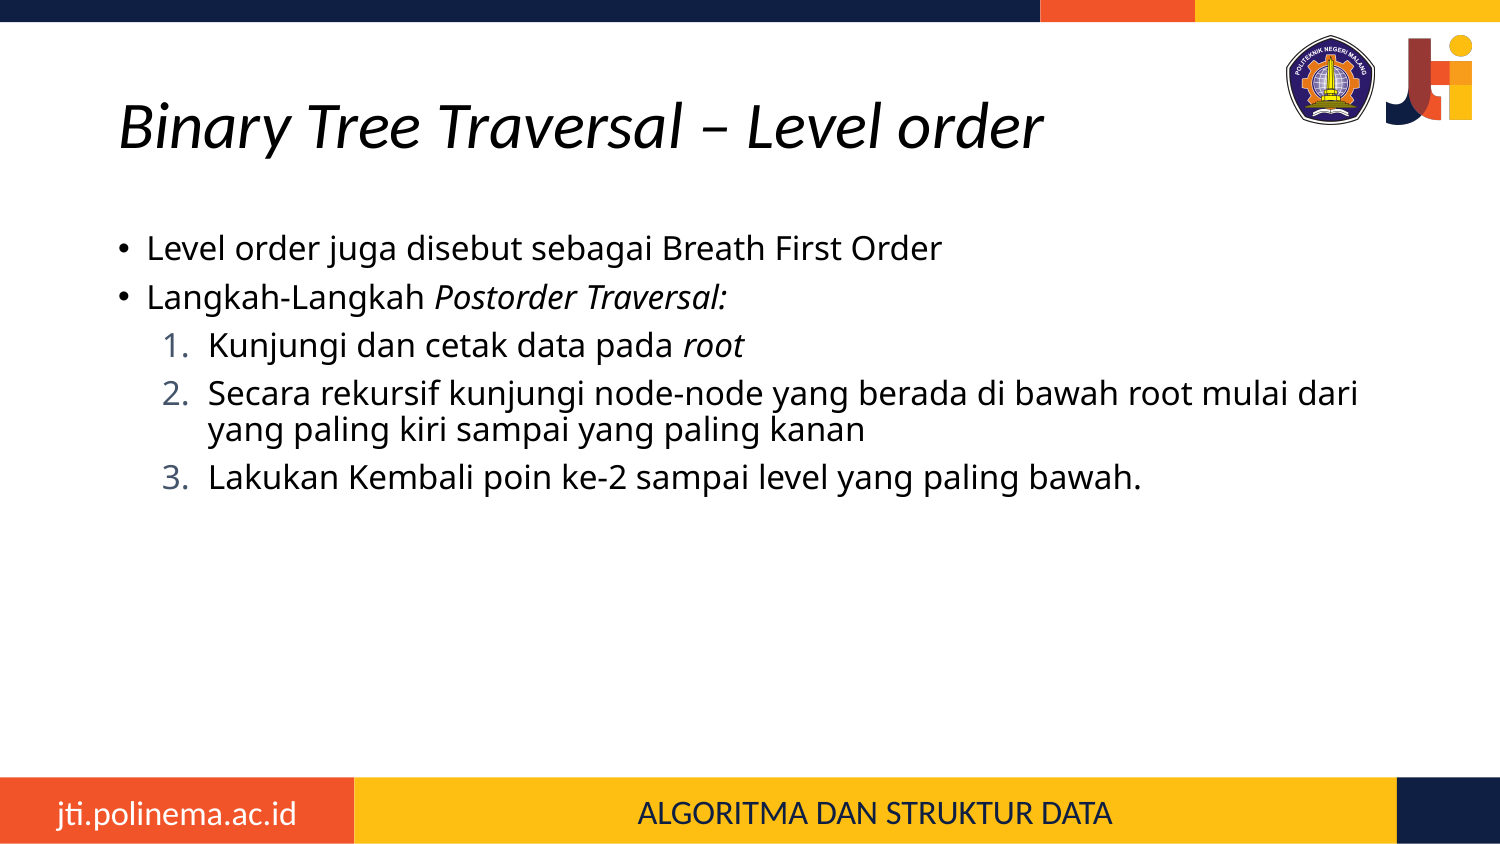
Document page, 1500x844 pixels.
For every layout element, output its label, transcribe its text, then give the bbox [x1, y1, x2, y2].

title Binary Tree Traversal – Level order [103, 44, 1397, 208]
picture [1386, 35, 1472, 125]
picture [1286, 35, 1375, 44]
list Level order juga disebut sebagai Breath First Order Langkah-Langkah Postorder Traversal: Kunjungi dan cetak data pada root Secara rekursif kunjungi node-node yang berada di bawah root mulai dari yang paling kiri sampai yang paling kanan Lakukan Kembali poin ke-2 sampai level yang paling bawah. [103, 224, 1397, 760]
